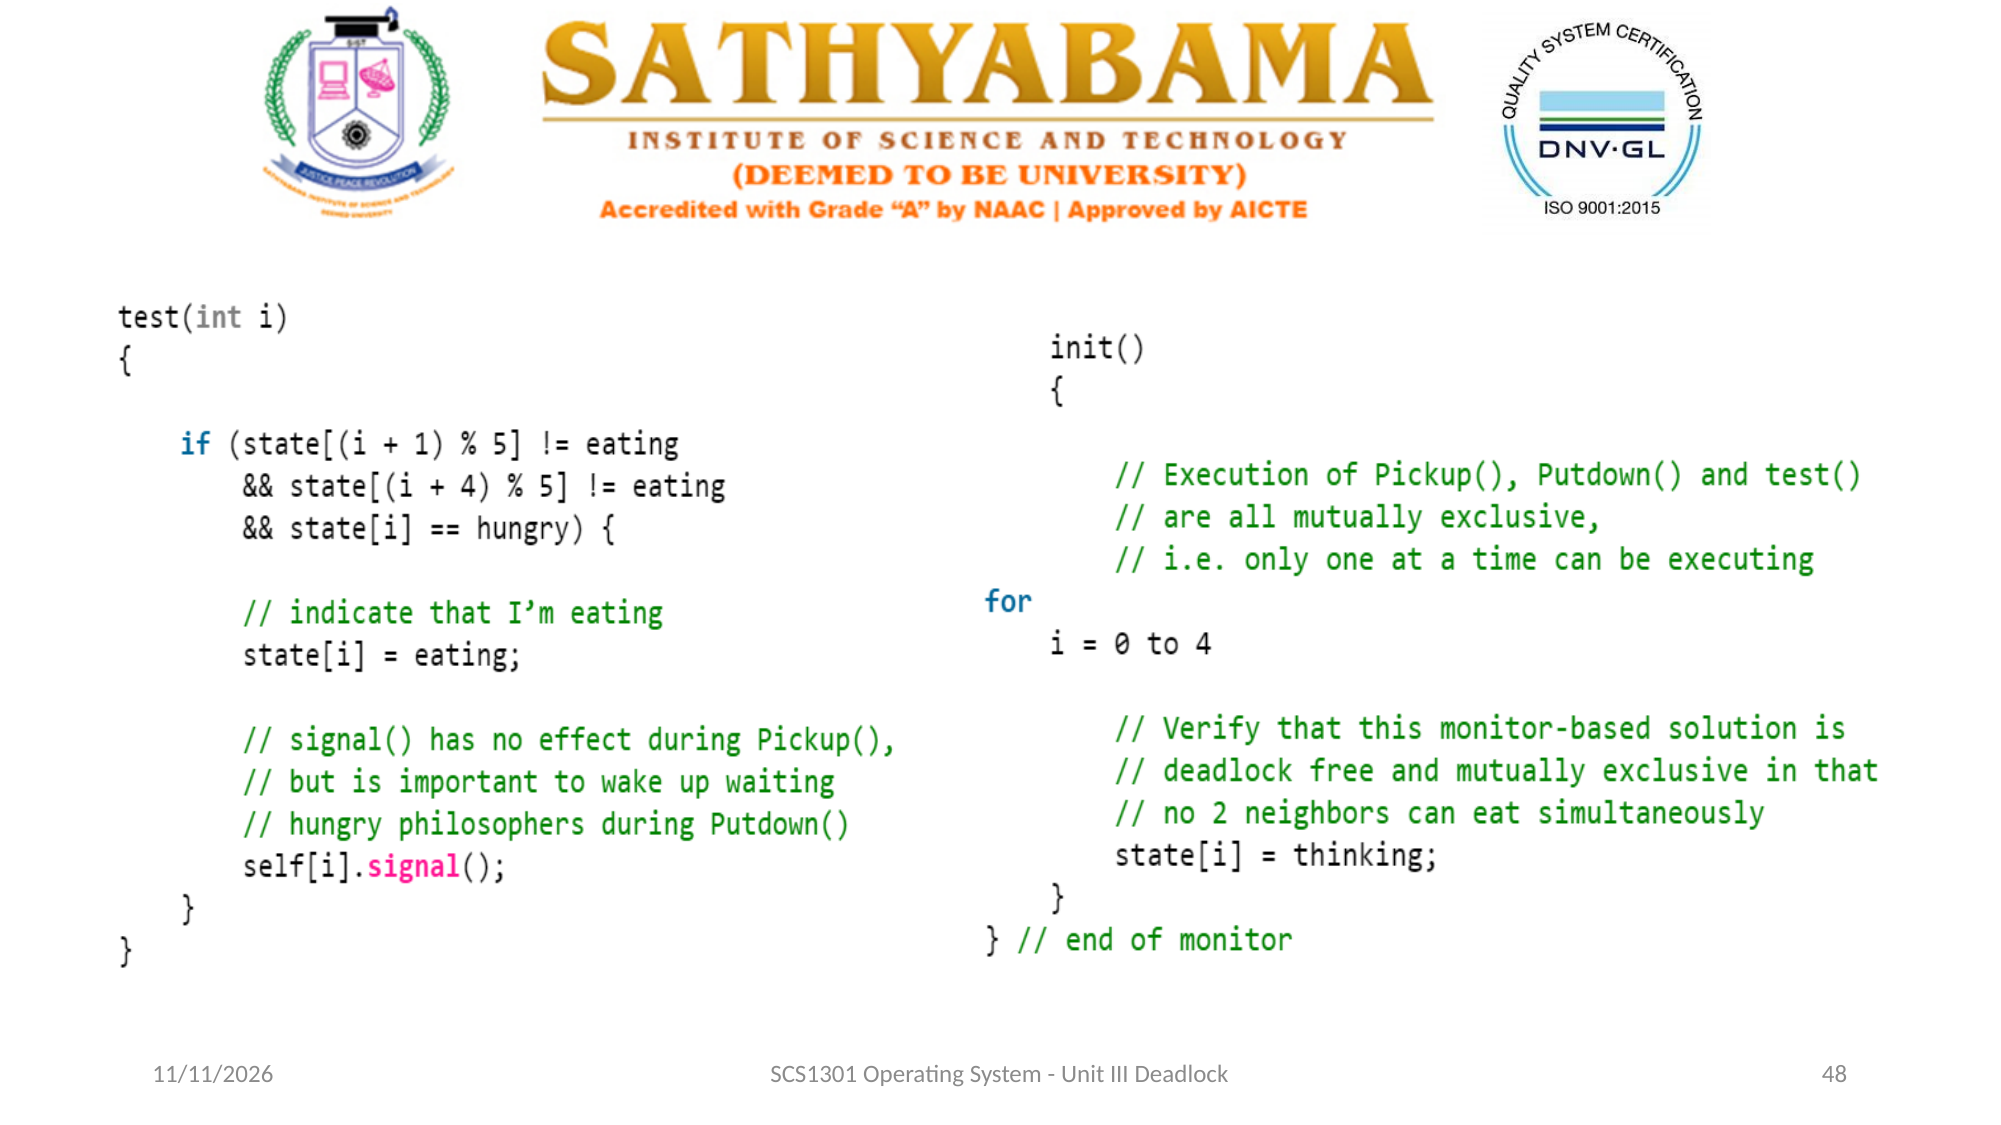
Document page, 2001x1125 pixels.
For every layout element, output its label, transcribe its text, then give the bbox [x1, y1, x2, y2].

picture [248, 3, 469, 227]
slide_number 48 [1412, 1042, 1863, 1103]
picture [46, 278, 1954, 996]
footer SCS1301 Operating System - Unit III Deadlock [662, 1042, 1338, 1103]
picture [529, 0, 1446, 230]
picture [1482, 8, 1711, 238]
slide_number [137, 1042, 588, 1103]
